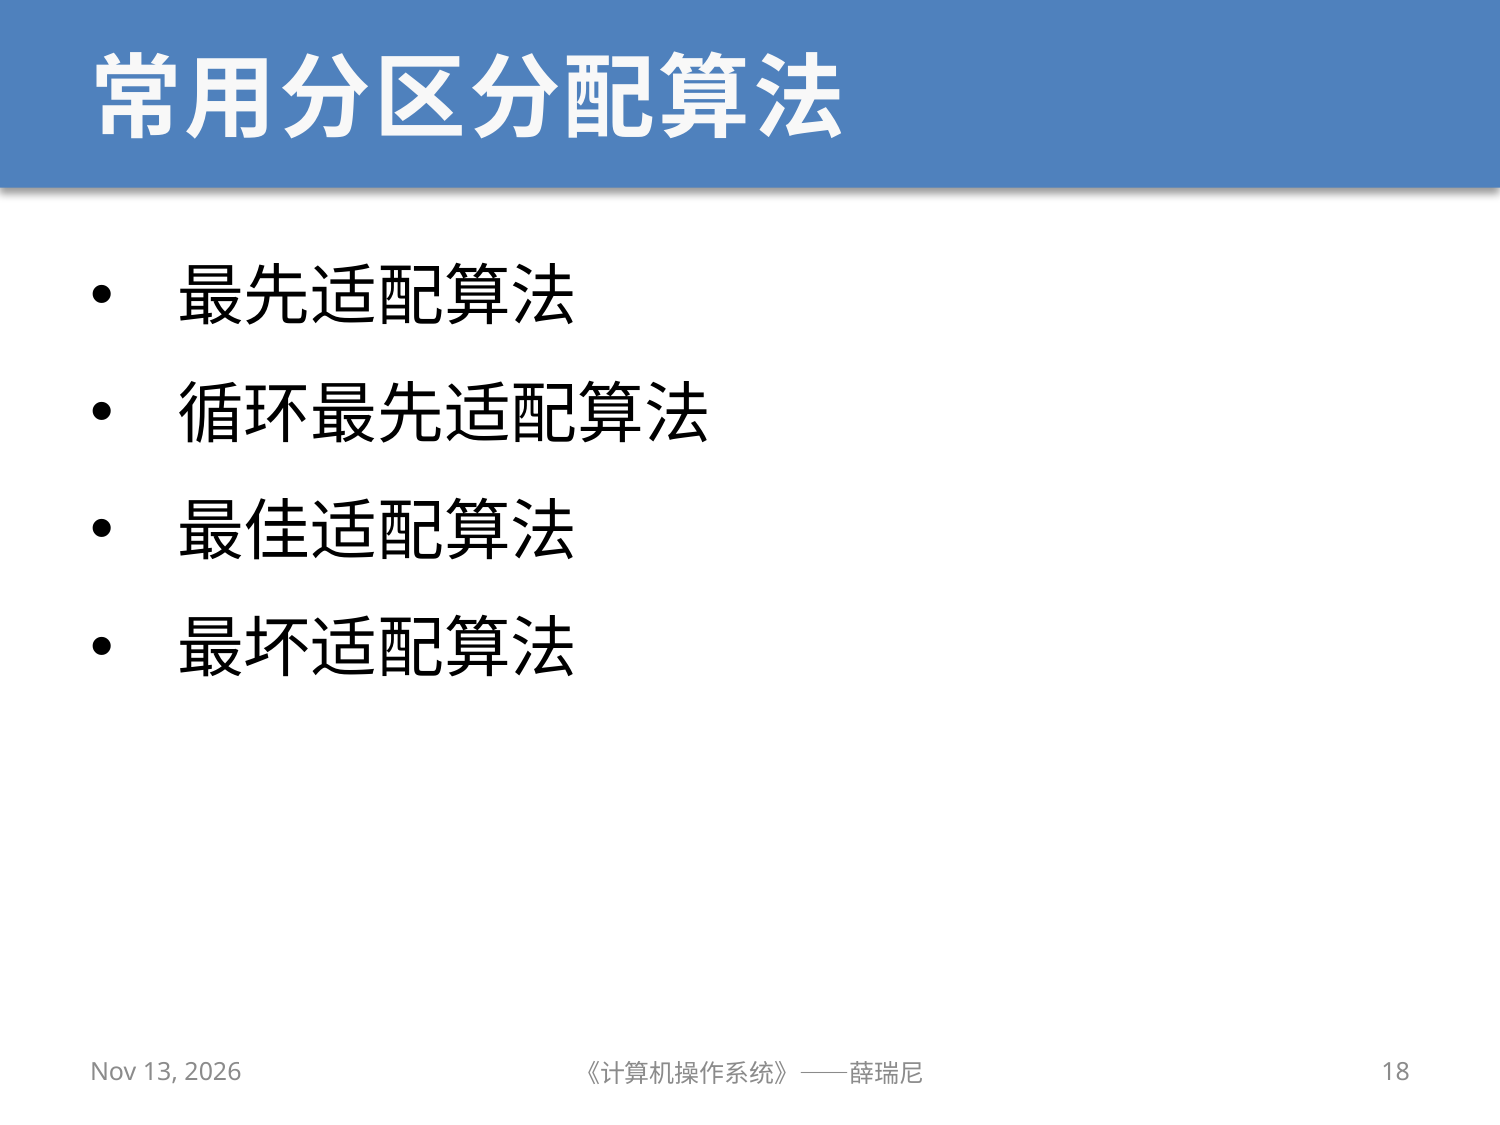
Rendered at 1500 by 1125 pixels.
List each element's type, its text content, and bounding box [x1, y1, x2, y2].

title 常用分区分配算法 [75, 0, 1425, 188]
list 最先适配算法 循环最先适配算法 最佳适配算法 最坏适配算法 [75, 221, 1425, 1021]
footer 《计算机操作系统》——薛瑞尼 [512, 1042, 988, 1103]
slide_number 18 [1074, 1042, 1425, 1103]
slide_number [75, 1042, 425, 1103]
